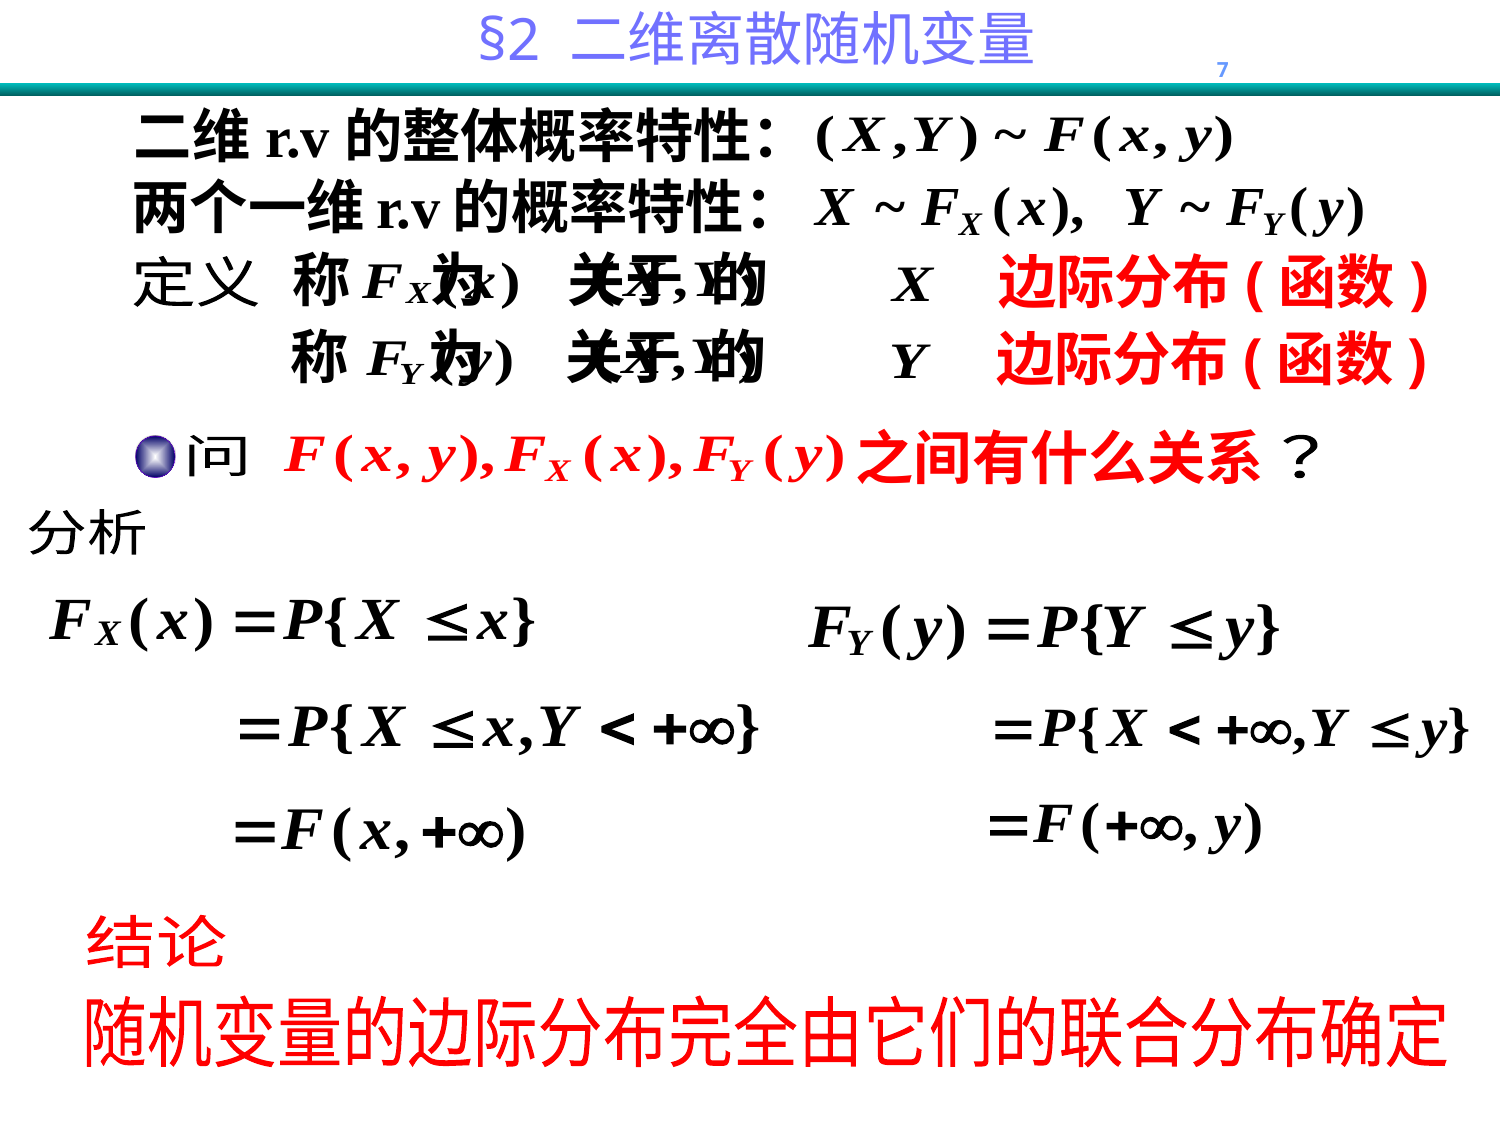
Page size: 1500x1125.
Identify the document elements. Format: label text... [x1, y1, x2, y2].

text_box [796, 585, 1296, 679]
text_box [271, 413, 1374, 500]
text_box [799, 170, 1377, 254]
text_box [275, 312, 1494, 402]
text_box 二维 r.v 的整体概率特性： [118, 92, 1022, 162]
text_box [277, 235, 1496, 313]
text_box 两个一维 r.v 的概率特性： [116, 162, 799, 248]
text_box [37, 579, 549, 670]
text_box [978, 696, 1481, 775]
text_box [972, 791, 1277, 872]
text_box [135, 434, 246, 478]
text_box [217, 795, 539, 881]
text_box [221, 692, 775, 772]
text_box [804, 104, 1248, 169]
